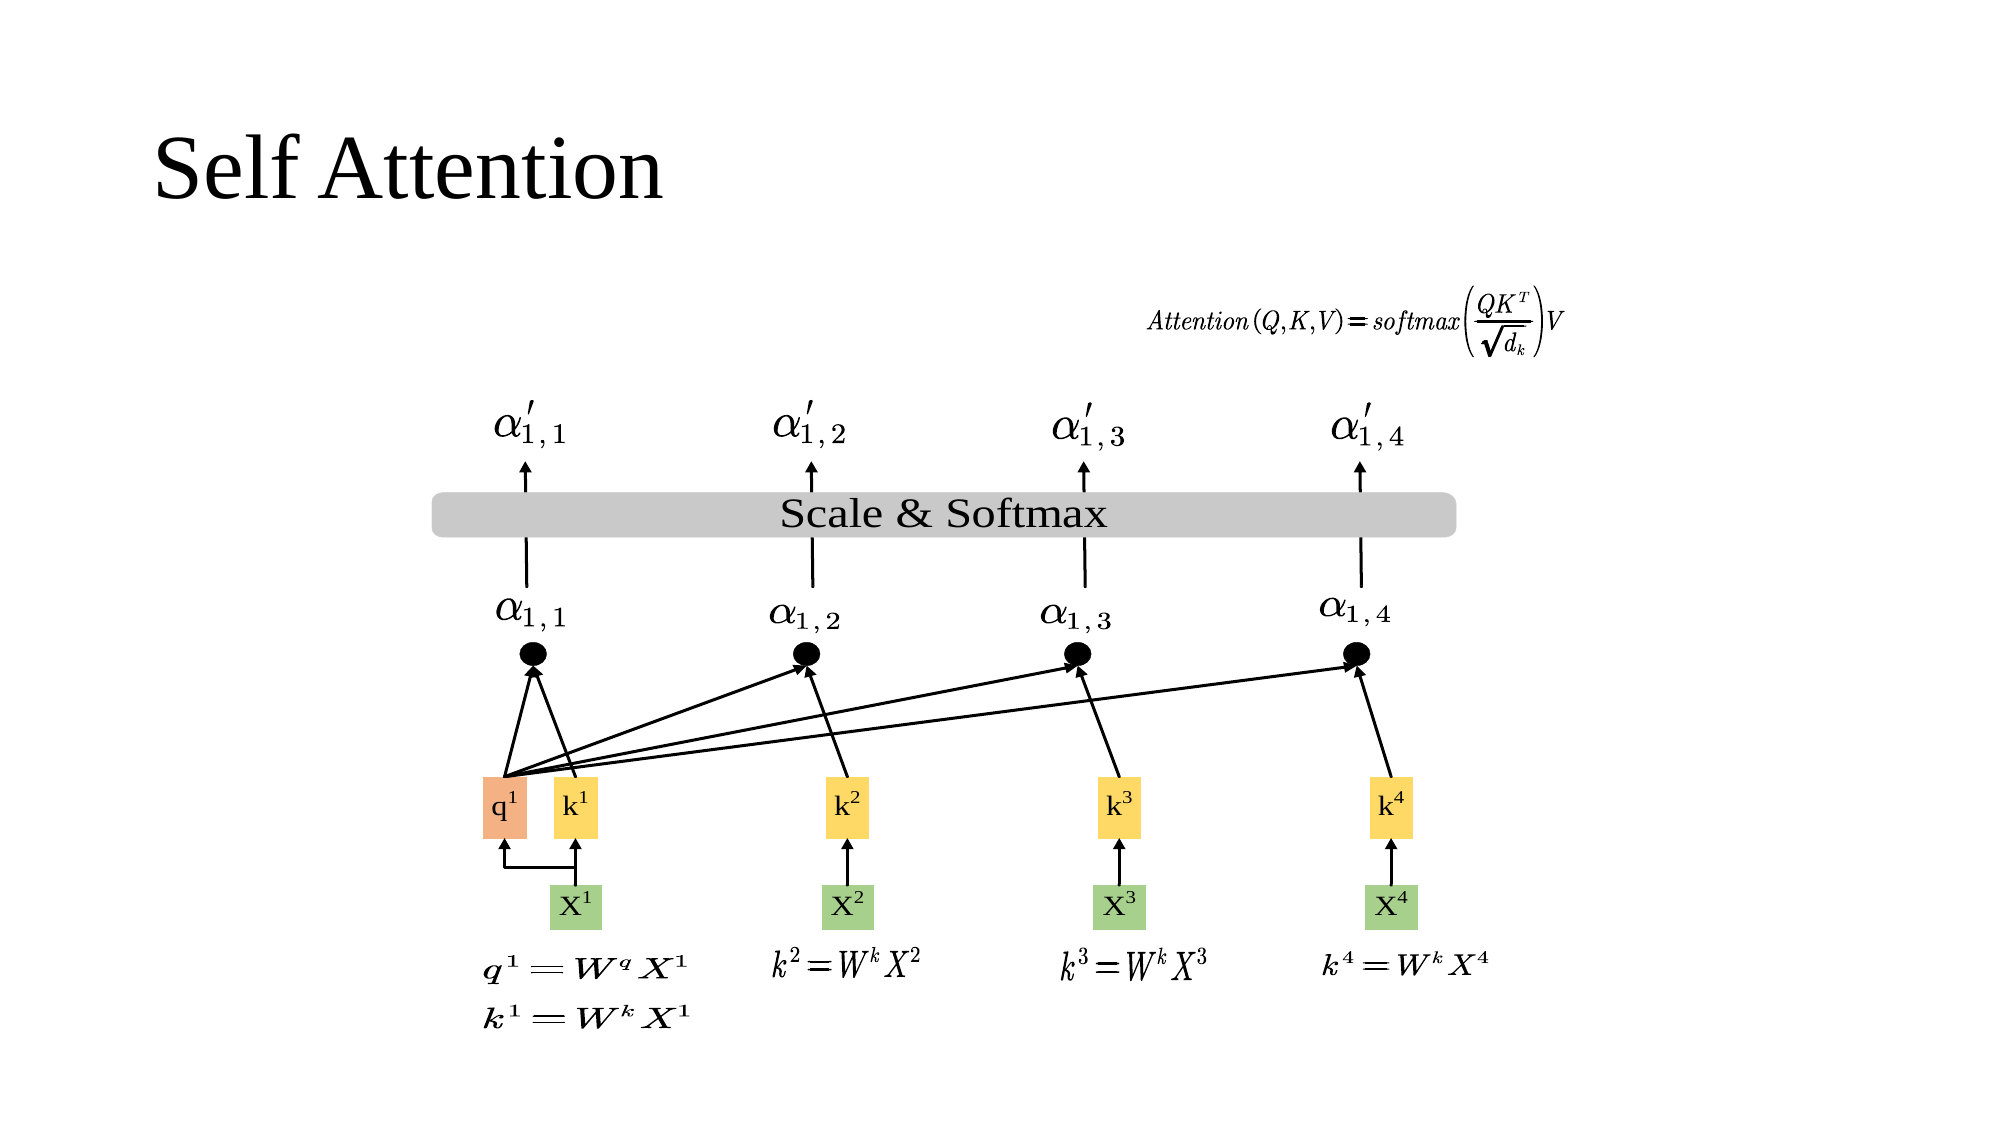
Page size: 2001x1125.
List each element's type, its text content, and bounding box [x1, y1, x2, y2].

title Self Attention [137, 59, 1863, 278]
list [429, 277, 1571, 1043]
